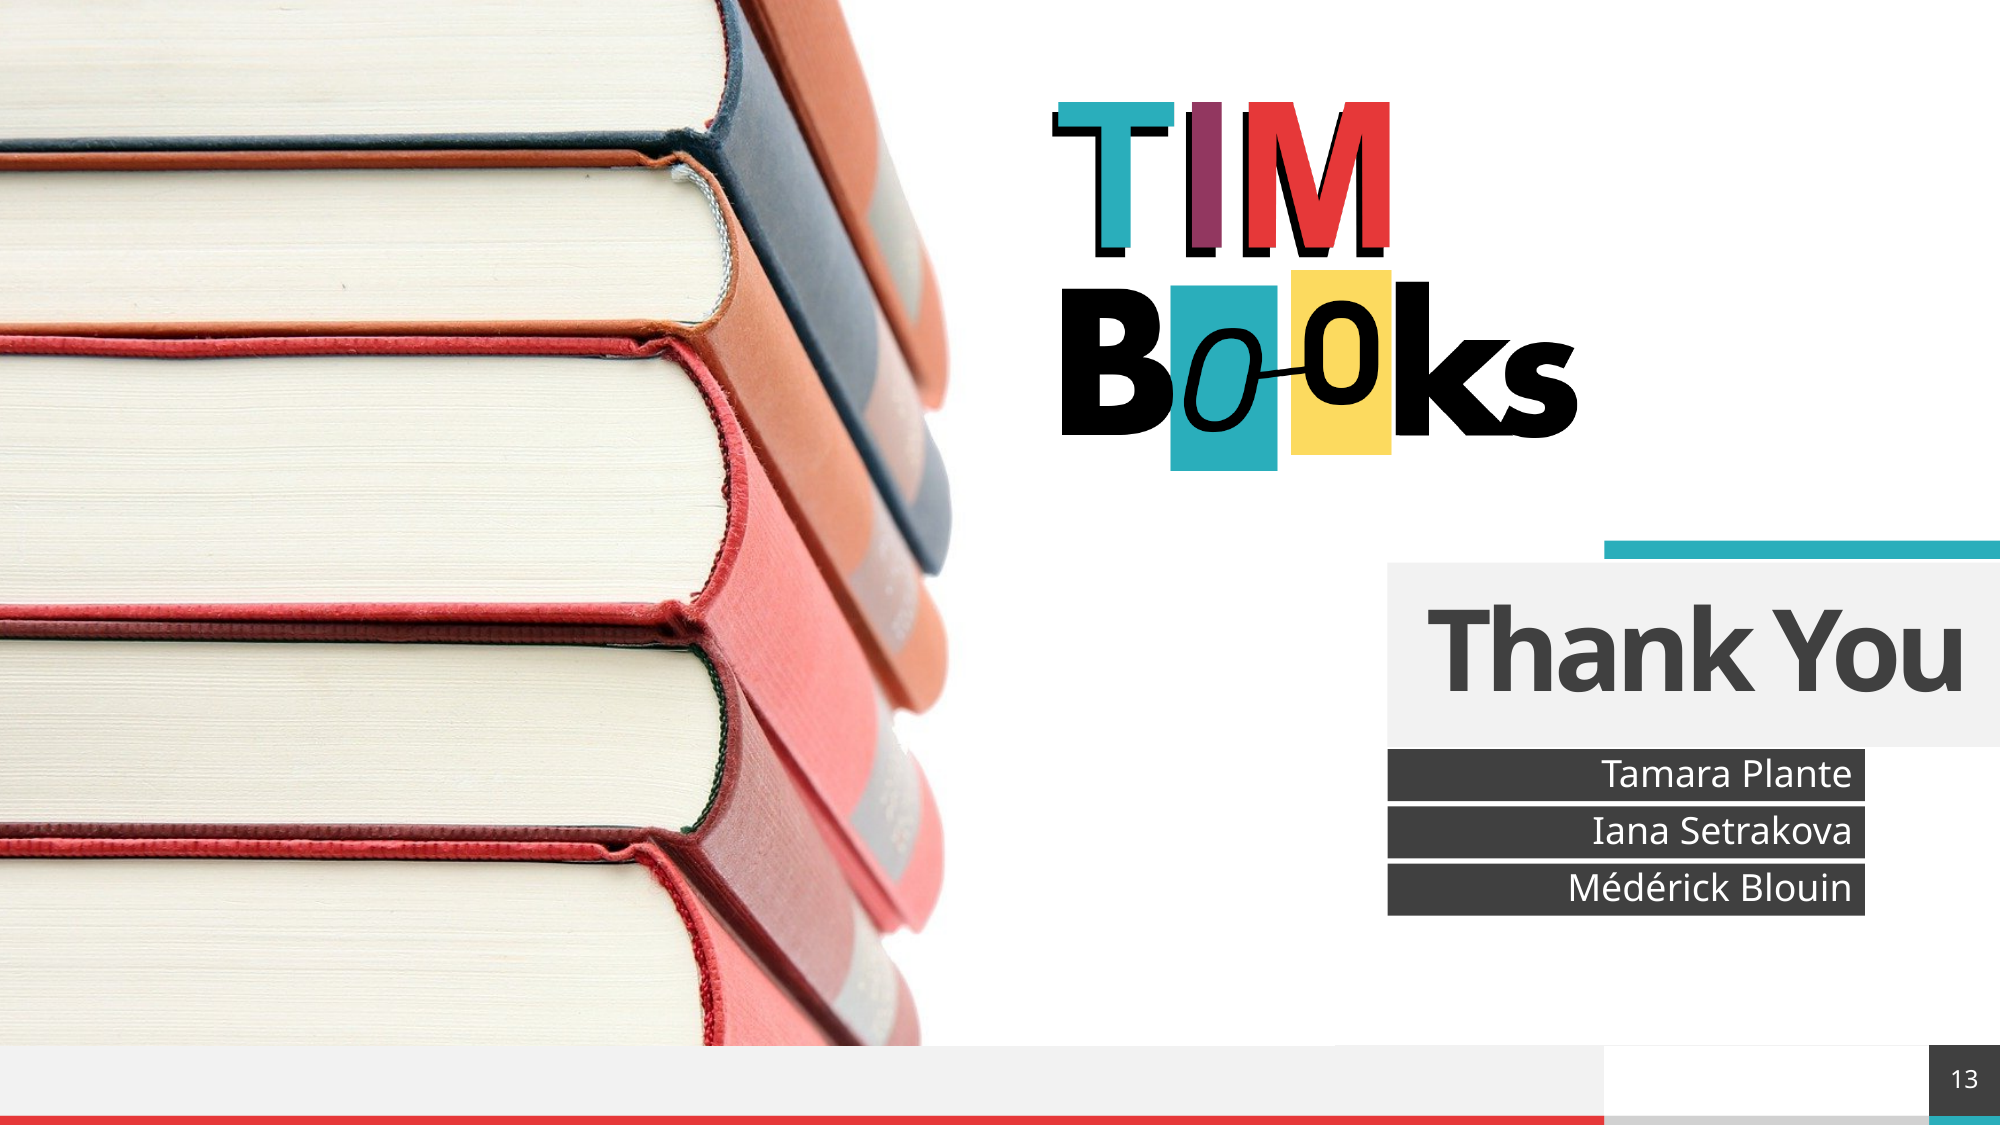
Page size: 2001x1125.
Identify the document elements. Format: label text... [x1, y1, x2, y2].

picture [0, 0, 1648, 1046]
text_box Thank You [1387, 562, 2000, 747]
list Tamara Plante [1387, 749, 1865, 802]
list Médérick Blouin [1387, 863, 1865, 916]
list Iana Setrakova [1387, 806, 1865, 859]
slide_number 13 [1929, 1045, 2000, 1116]
